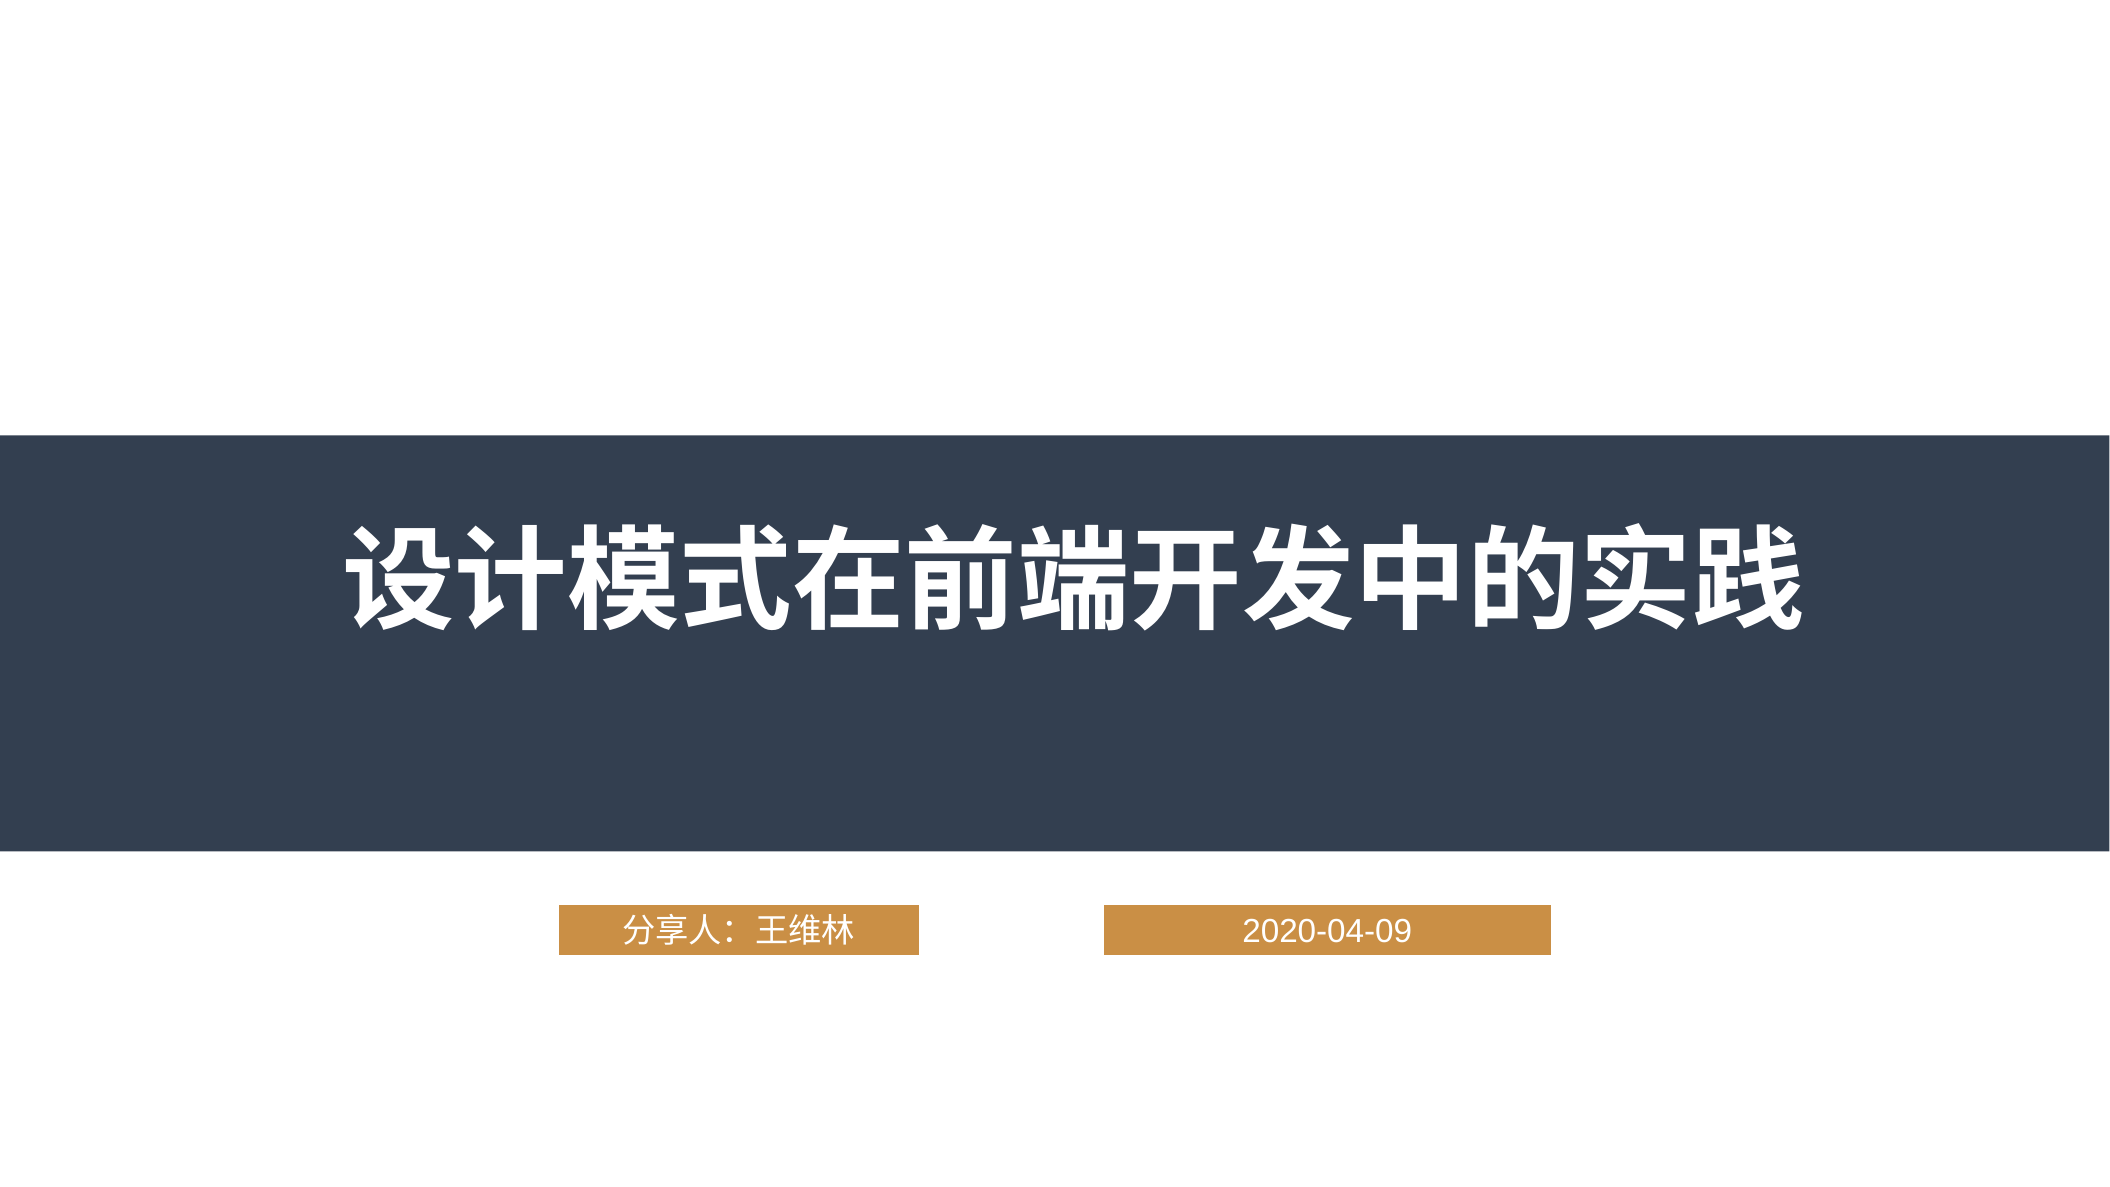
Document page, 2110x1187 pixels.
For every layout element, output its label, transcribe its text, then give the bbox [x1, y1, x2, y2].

text_box 分享人：王维林 [557, 903, 920, 956]
text_box [0, 434, 2110, 852]
text_box 2020-04-09 [1103, 903, 1552, 956]
text_box 设计模式在前端开发中的实践 [310, 507, 1836, 643]
